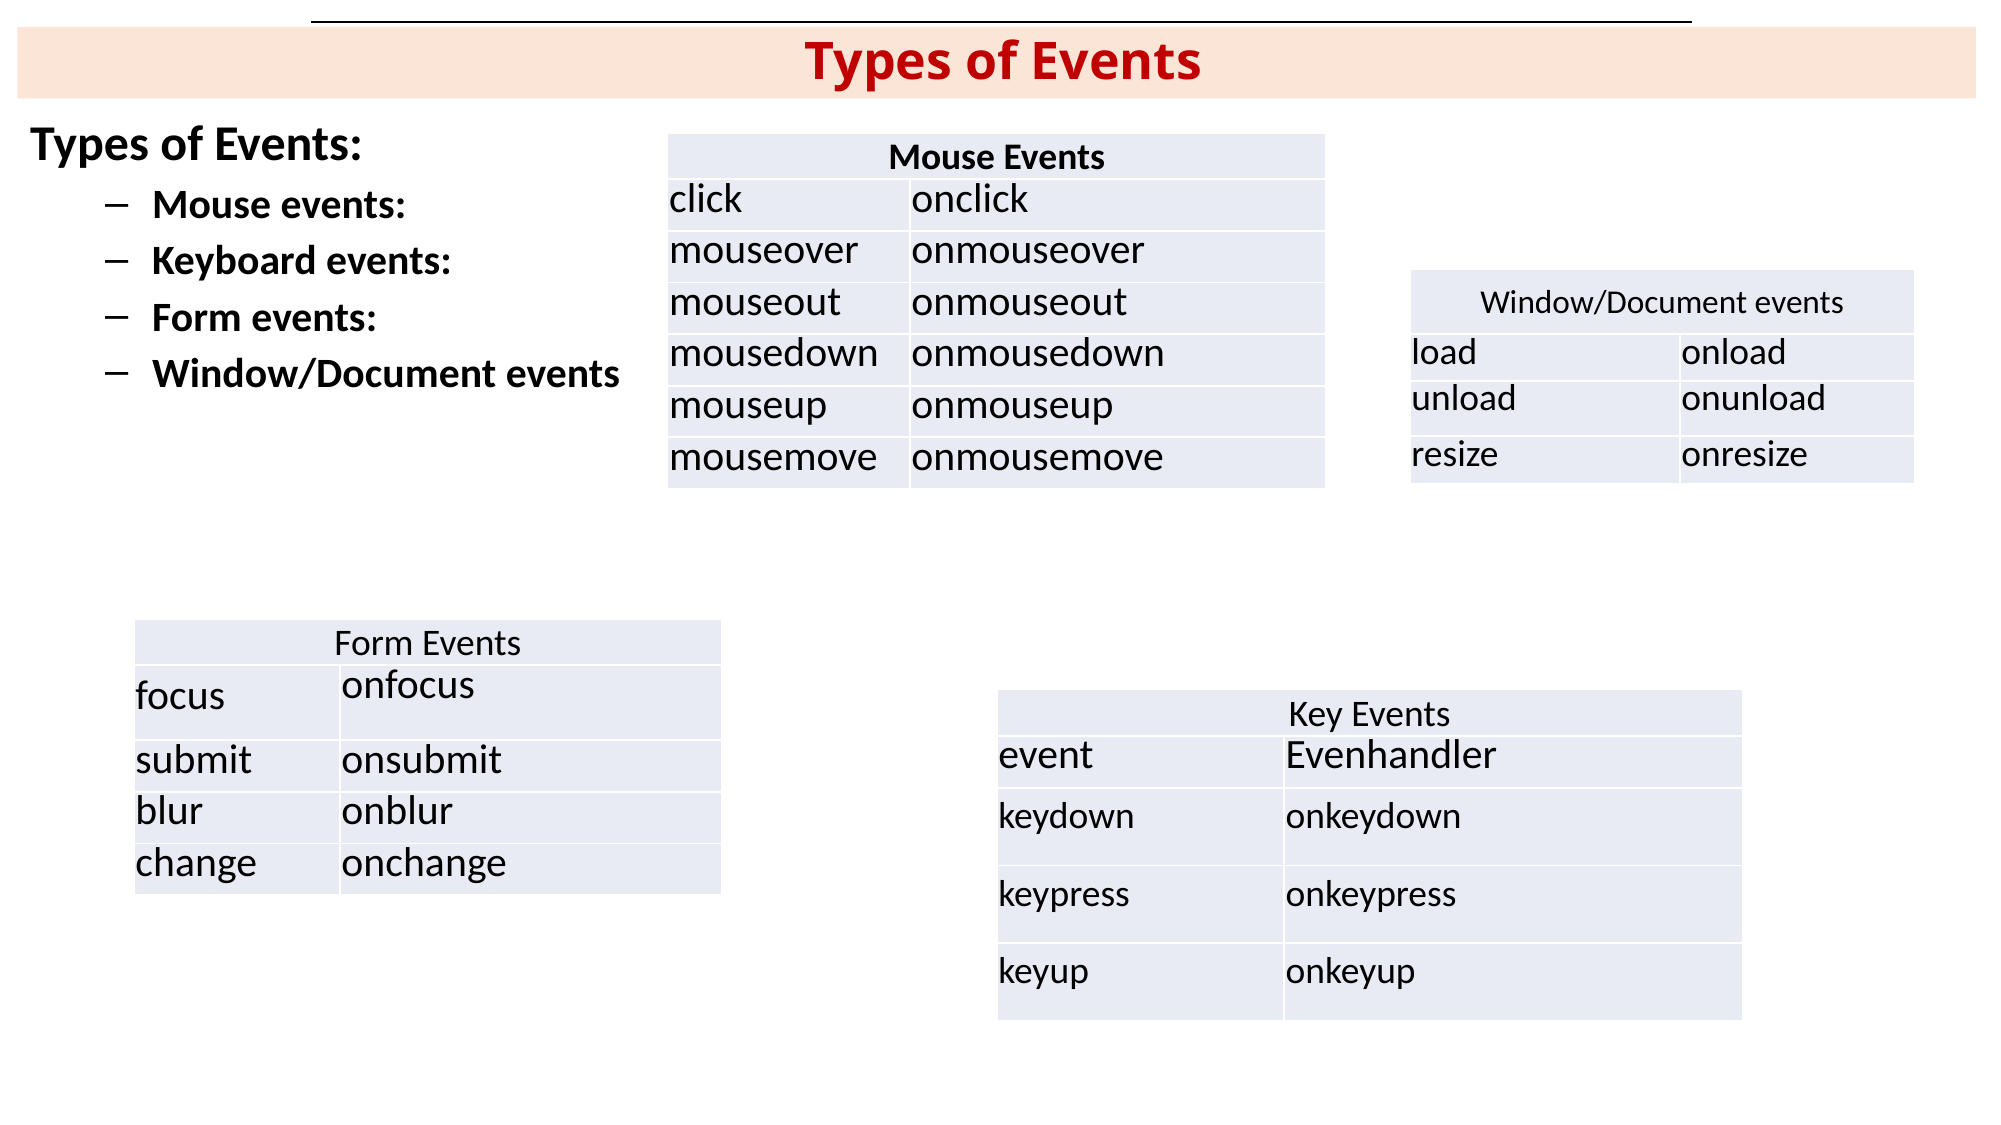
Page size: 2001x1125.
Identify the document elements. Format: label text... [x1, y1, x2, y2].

table_cell keydown [998, 789, 1283, 865]
table_cell mouseover [668, 232, 909, 282]
table_header Window/Document events [1411, 270, 1914, 333]
table_cell onkeyup [1285, 944, 1742, 1020]
table_cell onblur [341, 793, 721, 843]
table_header Key Events [998, 690, 1742, 735]
table_cell onsubmit [341, 741, 721, 791]
text_box Types of Events: Mouse events: Keyboard events: Form events: Window/Document events [17, 103, 1428, 515]
table_cell onmouseout [911, 283, 1325, 333]
table_cell Evenhandler [1285, 737, 1742, 787]
table_cell change [135, 844, 339, 894]
table_cell onmousedown [911, 335, 1325, 385]
table_cell click [668, 180, 909, 230]
table_cell mousedown [668, 335, 909, 385]
table_cell mouseup [668, 387, 909, 436]
table_cell onresize [1681, 437, 1914, 483]
table_cell unload [1411, 382, 1679, 435]
table_cell blur [135, 793, 339, 843]
table_header Mouse Events [668, 134, 1325, 178]
table_header Form Events [135, 620, 721, 664]
table_cell onload [1681, 335, 1914, 380]
table_cell onmouseup [911, 387, 1325, 436]
table_cell load [1411, 335, 1679, 380]
table_cell onmousemove [911, 438, 1325, 488]
title Types of Events [17, 27, 1976, 99]
table_cell onunload [1681, 382, 1914, 435]
table_cell resize [1411, 437, 1679, 483]
table_cell focus [135, 666, 339, 739]
table_cell onclick [911, 180, 1325, 230]
table_cell submit [135, 741, 339, 791]
table_cell onchange [341, 844, 721, 894]
table_cell onkeypress [1285, 866, 1742, 942]
table_cell keypress [998, 866, 1283, 942]
table_cell mouseout [668, 283, 909, 333]
table_cell onkeydown [1285, 789, 1742, 865]
table_cell onmouseover [911, 232, 1325, 282]
table_cell keyup [998, 944, 1283, 1020]
table_cell onfocus [341, 666, 721, 739]
table_cell event [998, 737, 1283, 787]
table_cell mousemove [668, 438, 909, 488]
